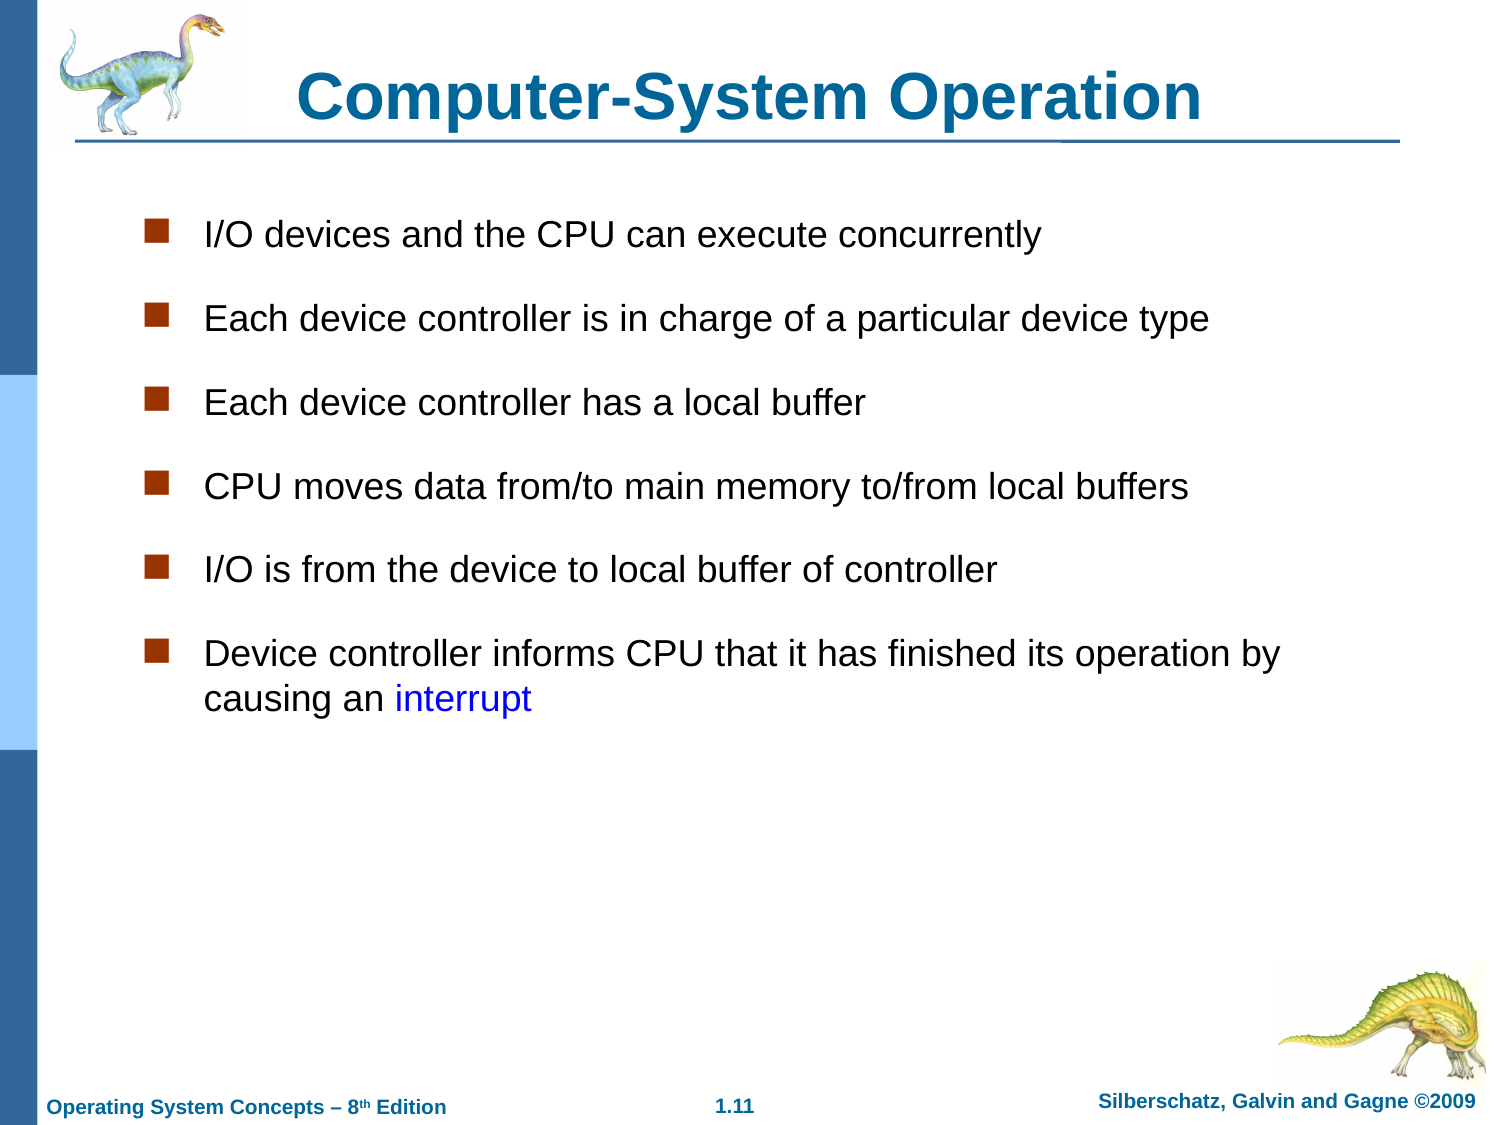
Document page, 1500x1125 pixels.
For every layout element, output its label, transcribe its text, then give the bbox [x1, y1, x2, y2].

list I/O devices and the CPU can execute concurrently Each device controller is in charge of a particular device type Each device controller has a local buffer CPU moves data from/to main memory to/from local buffers I/O is from the device to local buffer of controller Device controller informs CPU that it has finished its operation by causing an interrupt [132, 202, 1403, 946]
picture [1275, 959, 1486, 1090]
title Computer-System Operation [74, 45, 1426, 141]
picture [46, 0, 243, 149]
